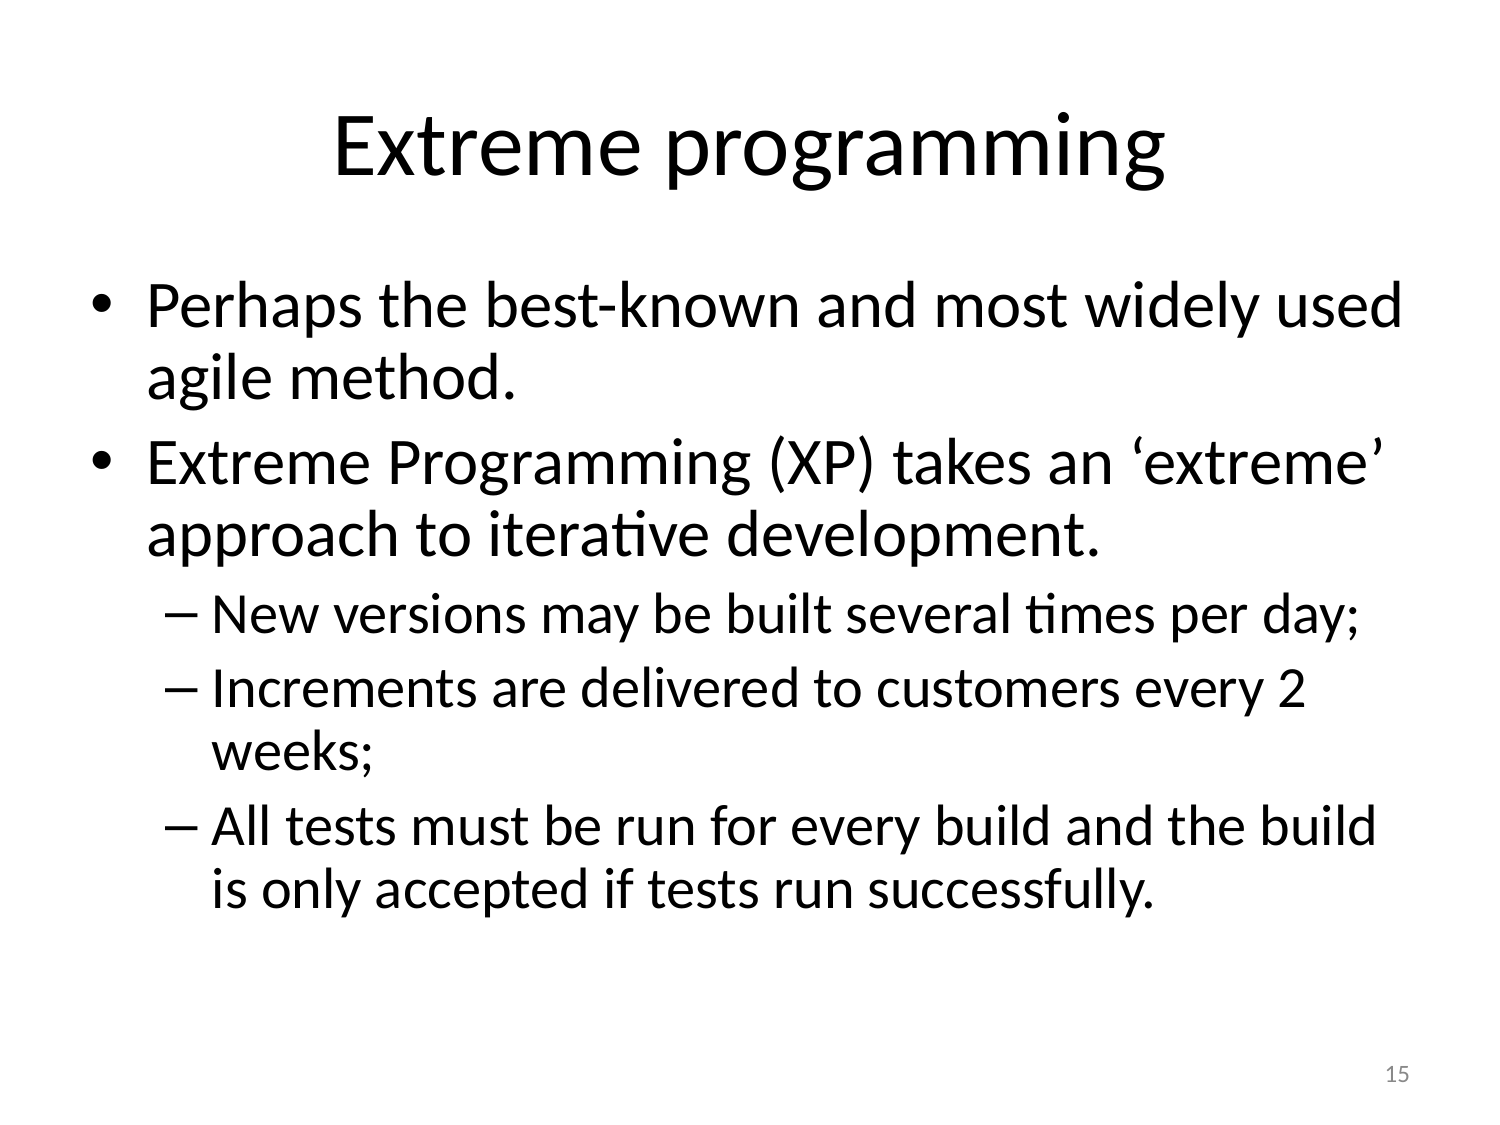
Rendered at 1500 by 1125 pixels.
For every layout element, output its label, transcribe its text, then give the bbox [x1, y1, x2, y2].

title Extreme programming [75, 45, 1425, 233]
slide_number 15 [1074, 1042, 1425, 1103]
list Perhaps the best-known and most widely used agile method. Extreme Programming (XP) takes an ‘extreme’ approach to iterative development. New versions may be built several times per day; Increments are delivered to customers every 2 weeks; All tests must be run for every build and the build is only accepted if tests run successfully. [75, 262, 1425, 1005]
